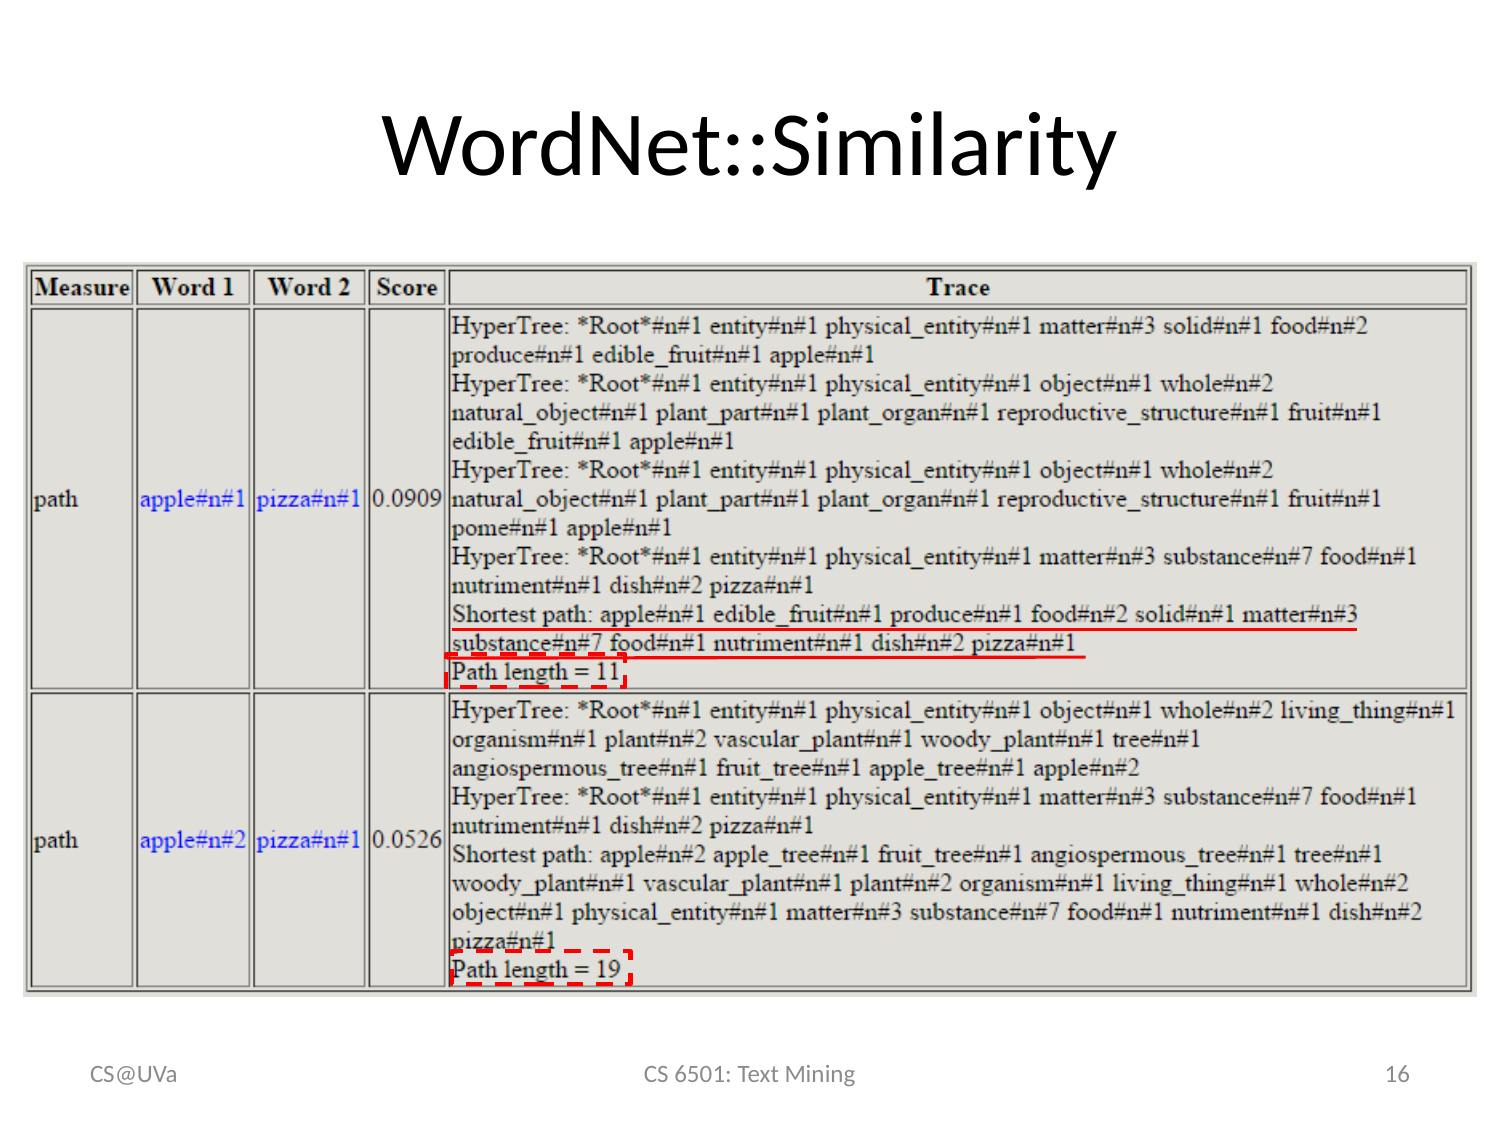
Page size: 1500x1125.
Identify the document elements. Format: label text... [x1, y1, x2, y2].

slide_number 16 [1074, 1042, 1425, 1103]
picture [23, 262, 1477, 997]
slide_number CS@UVa [75, 1042, 425, 1103]
title WordNet::Similarity [75, 45, 1425, 233]
footer CS 6501: Text Mining [512, 1042, 988, 1103]
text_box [446, 629, 1358, 659]
